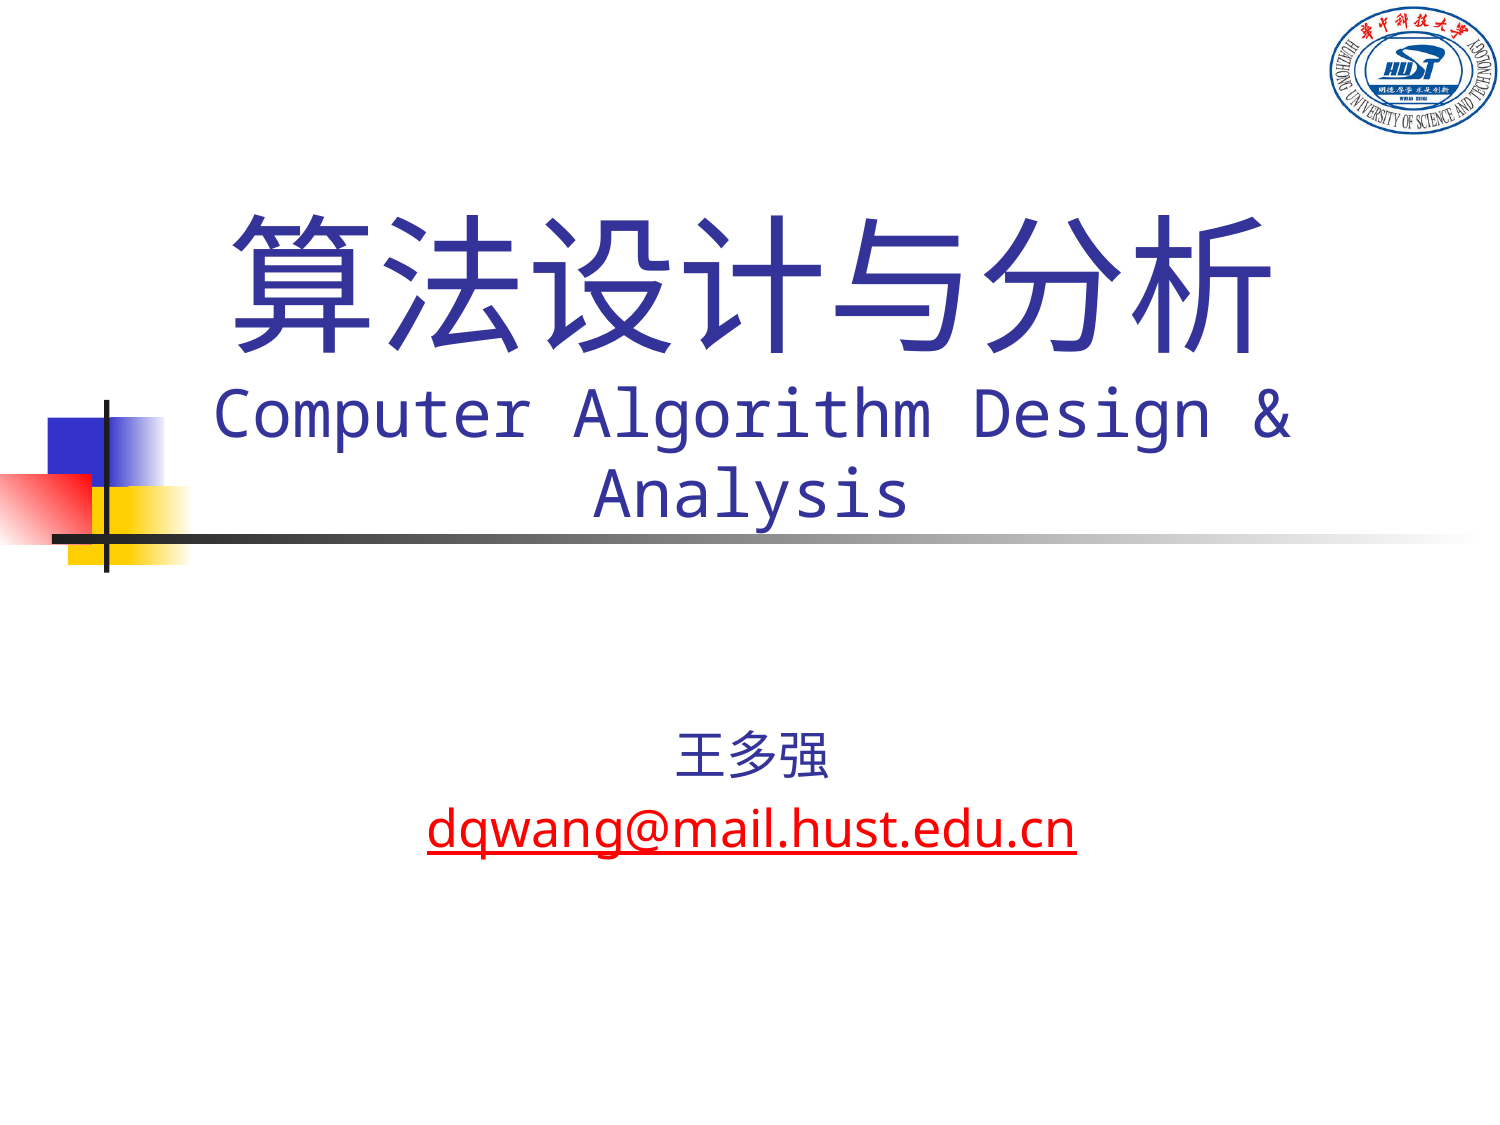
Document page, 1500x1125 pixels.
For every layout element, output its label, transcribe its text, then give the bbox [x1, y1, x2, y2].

title 算法设计与分析 Computer Algorithm Design & Analysis [58, 125, 1447, 539]
picture [1328, 5, 1498, 135]
subtitle 王多强 dqwang@mail.hust.edu.cn [58, 714, 1447, 1024]
